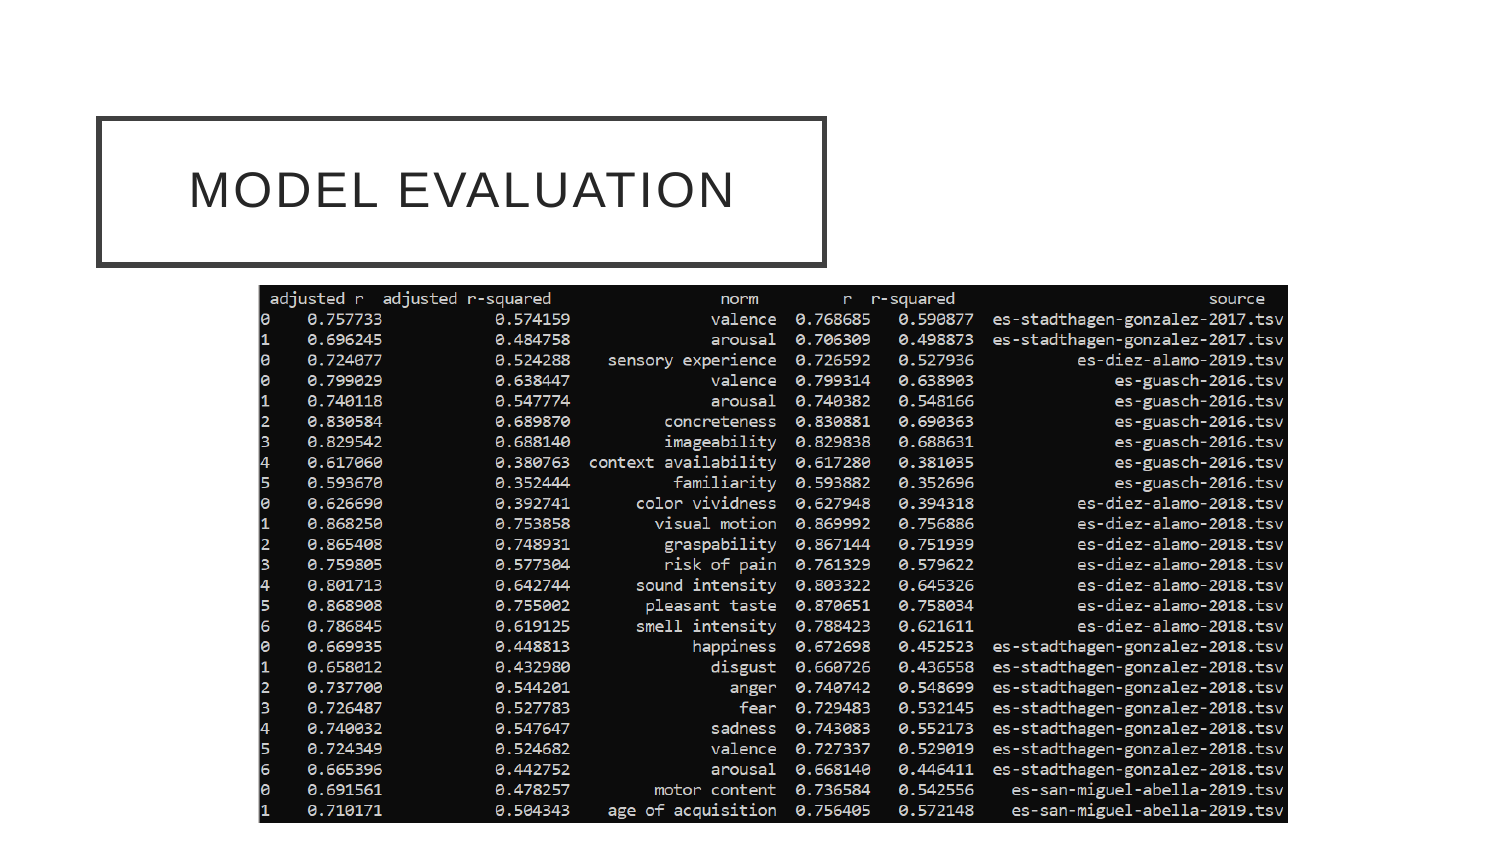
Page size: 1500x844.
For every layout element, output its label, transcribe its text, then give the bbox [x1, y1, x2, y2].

text_box [928, 138, 1380, 707]
title Model Evaluation [96, 116, 827, 268]
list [258, 285, 1288, 823]
text_box [908, 118, 1400, 727]
